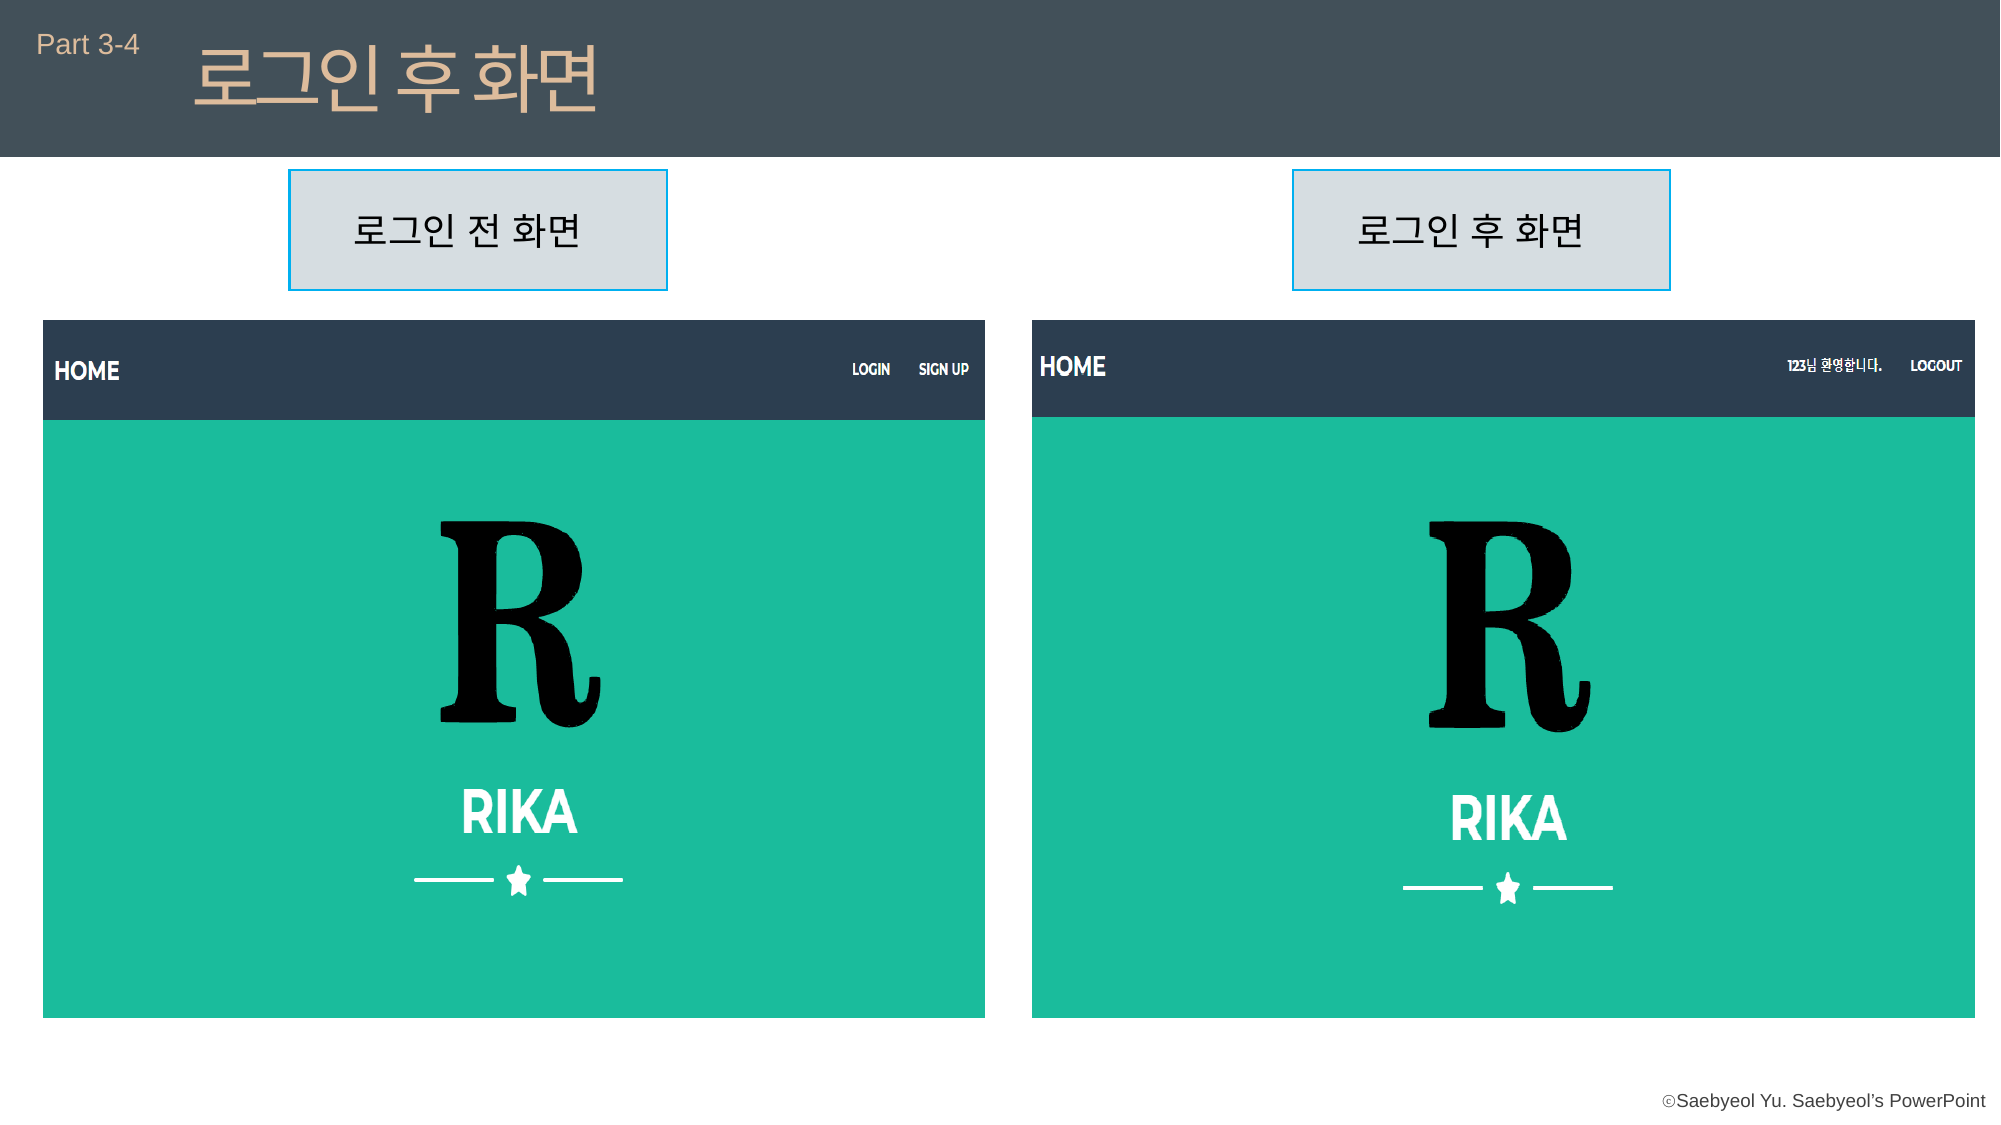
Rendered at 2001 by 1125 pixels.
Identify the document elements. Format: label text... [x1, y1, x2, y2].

picture [43, 320, 985, 1018]
text_box [0, 0, 2000, 158]
text_box [288, 169, 668, 291]
text_box [1292, 169, 1671, 291]
picture [1032, 320, 1975, 1018]
text_box 로그인 전 화면 [339, 200, 597, 261]
text_box Part 3-4 [21, 18, 156, 68]
text_box 로그인 후 화면 [176, 24, 852, 130]
text_box 로그인 후 화면 [1342, 200, 1600, 261]
